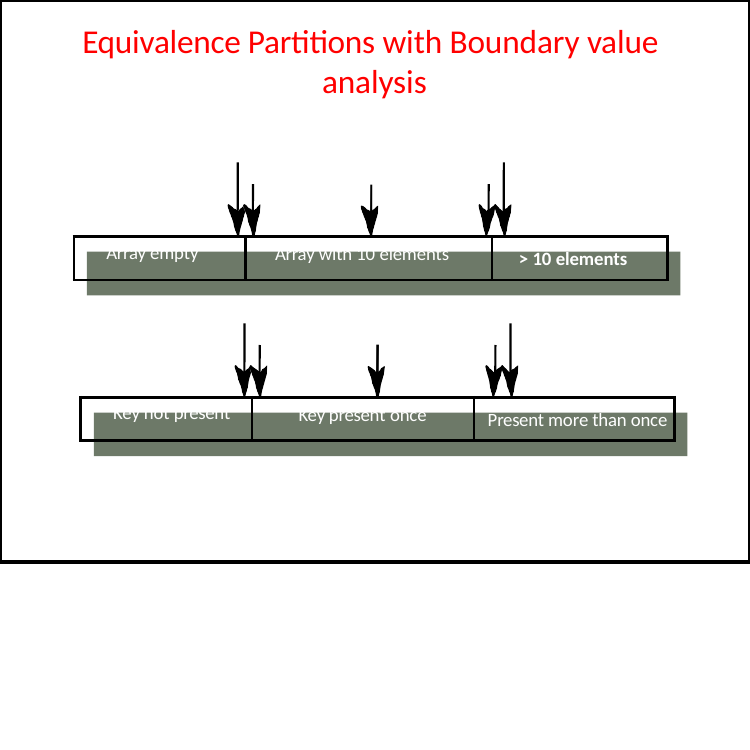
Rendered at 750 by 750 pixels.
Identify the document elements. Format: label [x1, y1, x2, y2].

text_box [0, 0, 750, 563]
text_box [93, 321, 688, 457]
text_box [86, 161, 681, 296]
